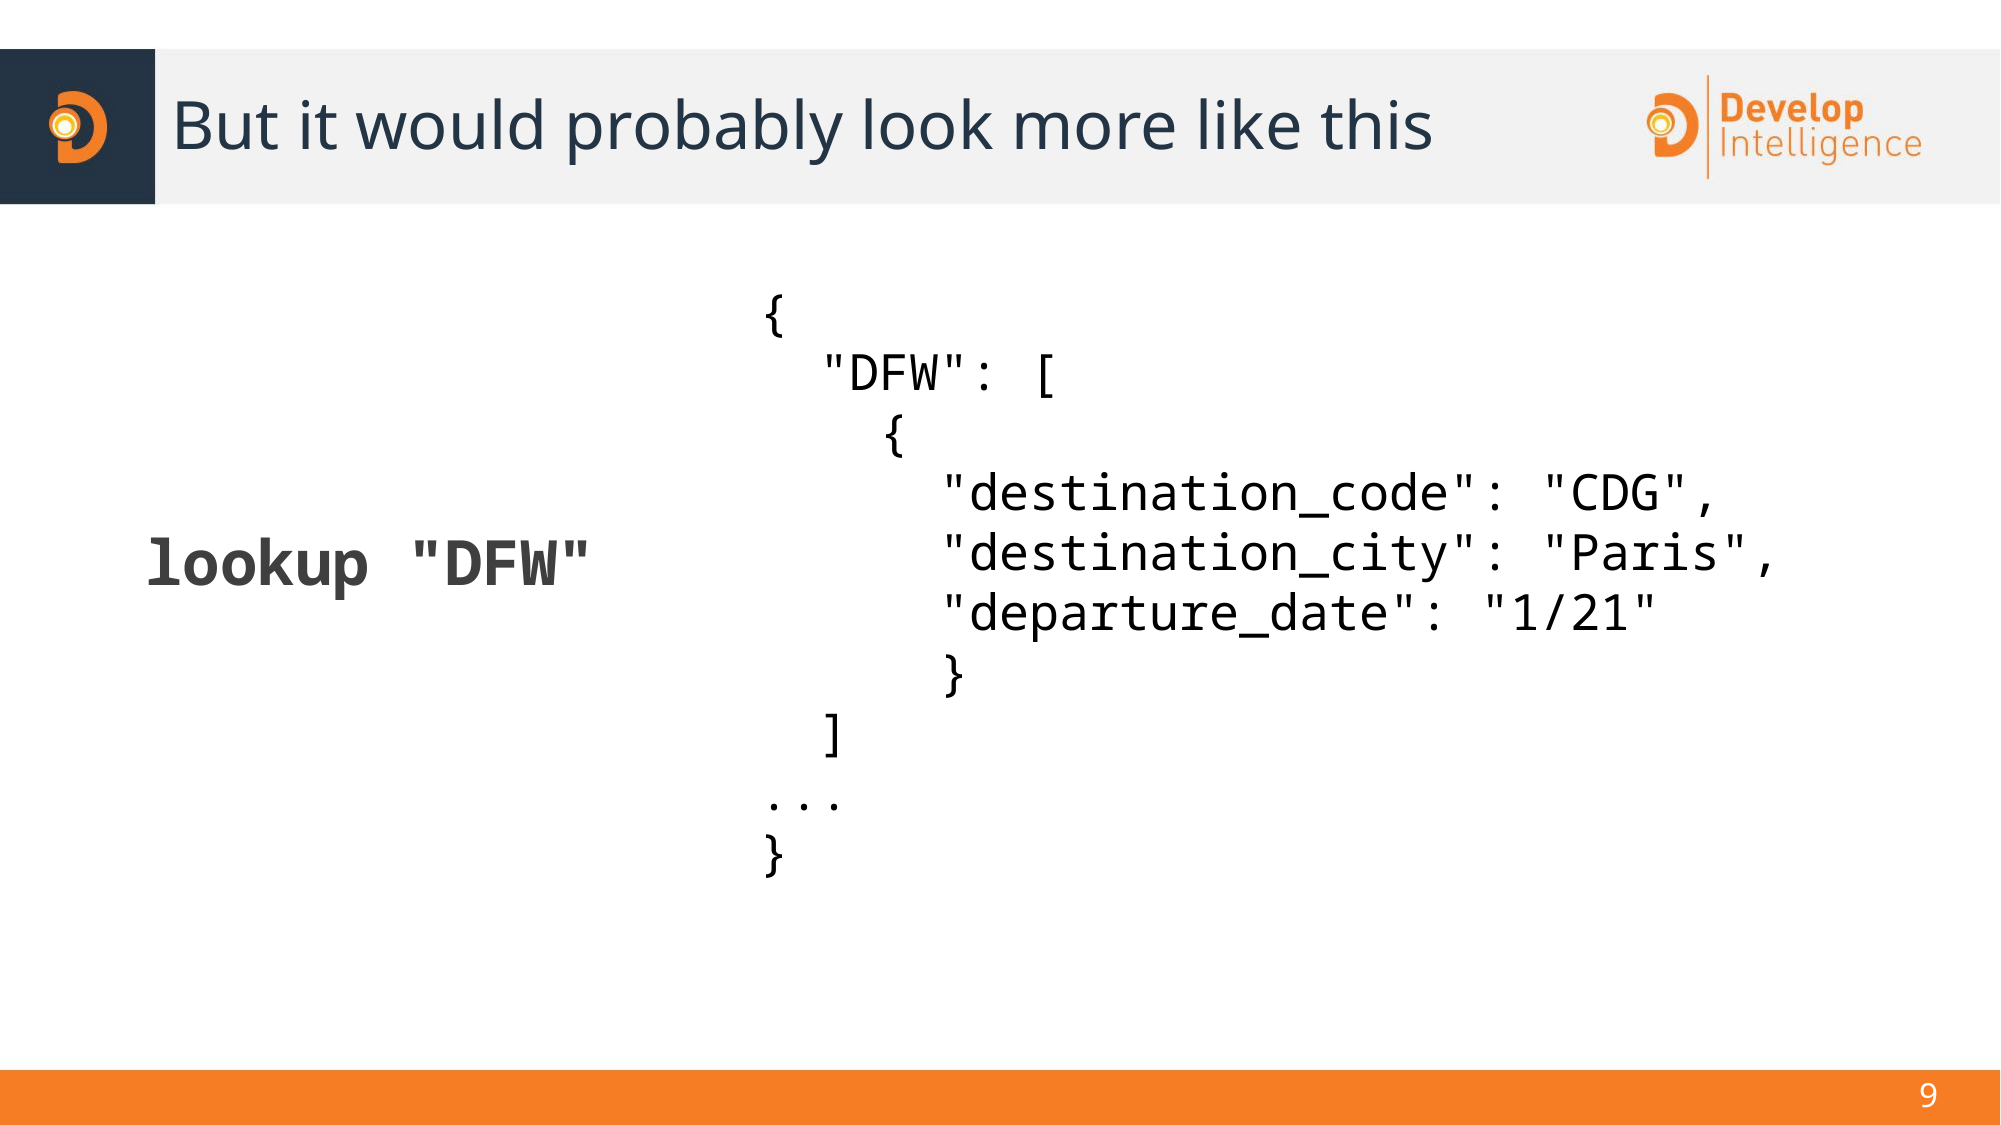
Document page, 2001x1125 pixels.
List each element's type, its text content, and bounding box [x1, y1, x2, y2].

title But it would probably look more like this [156, 53, 1999, 203]
picture [0, 0, 2001, 1125]
text_box { "DFW": [ { "destination_code": "CDG", "destination_city": "Paris", "departure_date": "1/21" } ] ... } [744, 265, 1861, 1015]
list lookup "DFW" [130, 524, 675, 651]
slide_number ‹#› [1860, 1072, 1998, 1122]
